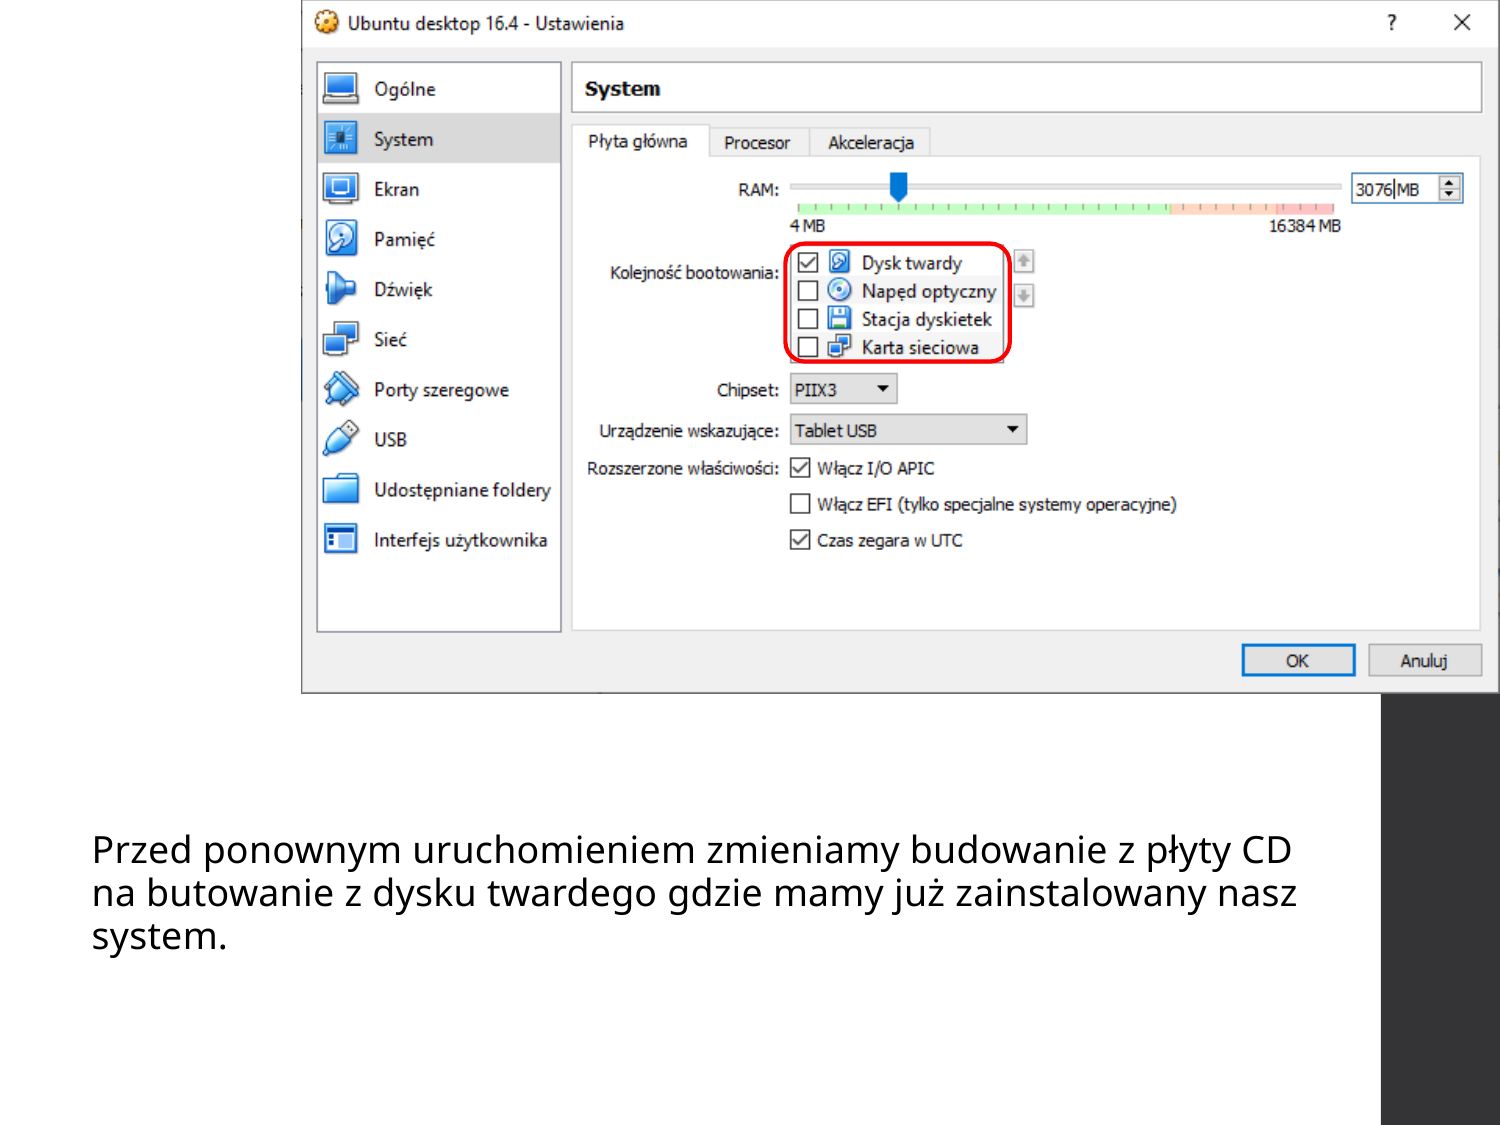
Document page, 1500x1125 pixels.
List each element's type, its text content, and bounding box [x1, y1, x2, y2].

list Przed ponownym uruchomieniem zmieniamy budowanie z płyty CD na butowanie z dysku twardego gdzie mamy już zainstalowany nasz system. [76, 822, 1365, 976]
picture [301, 0, 1500, 694]
